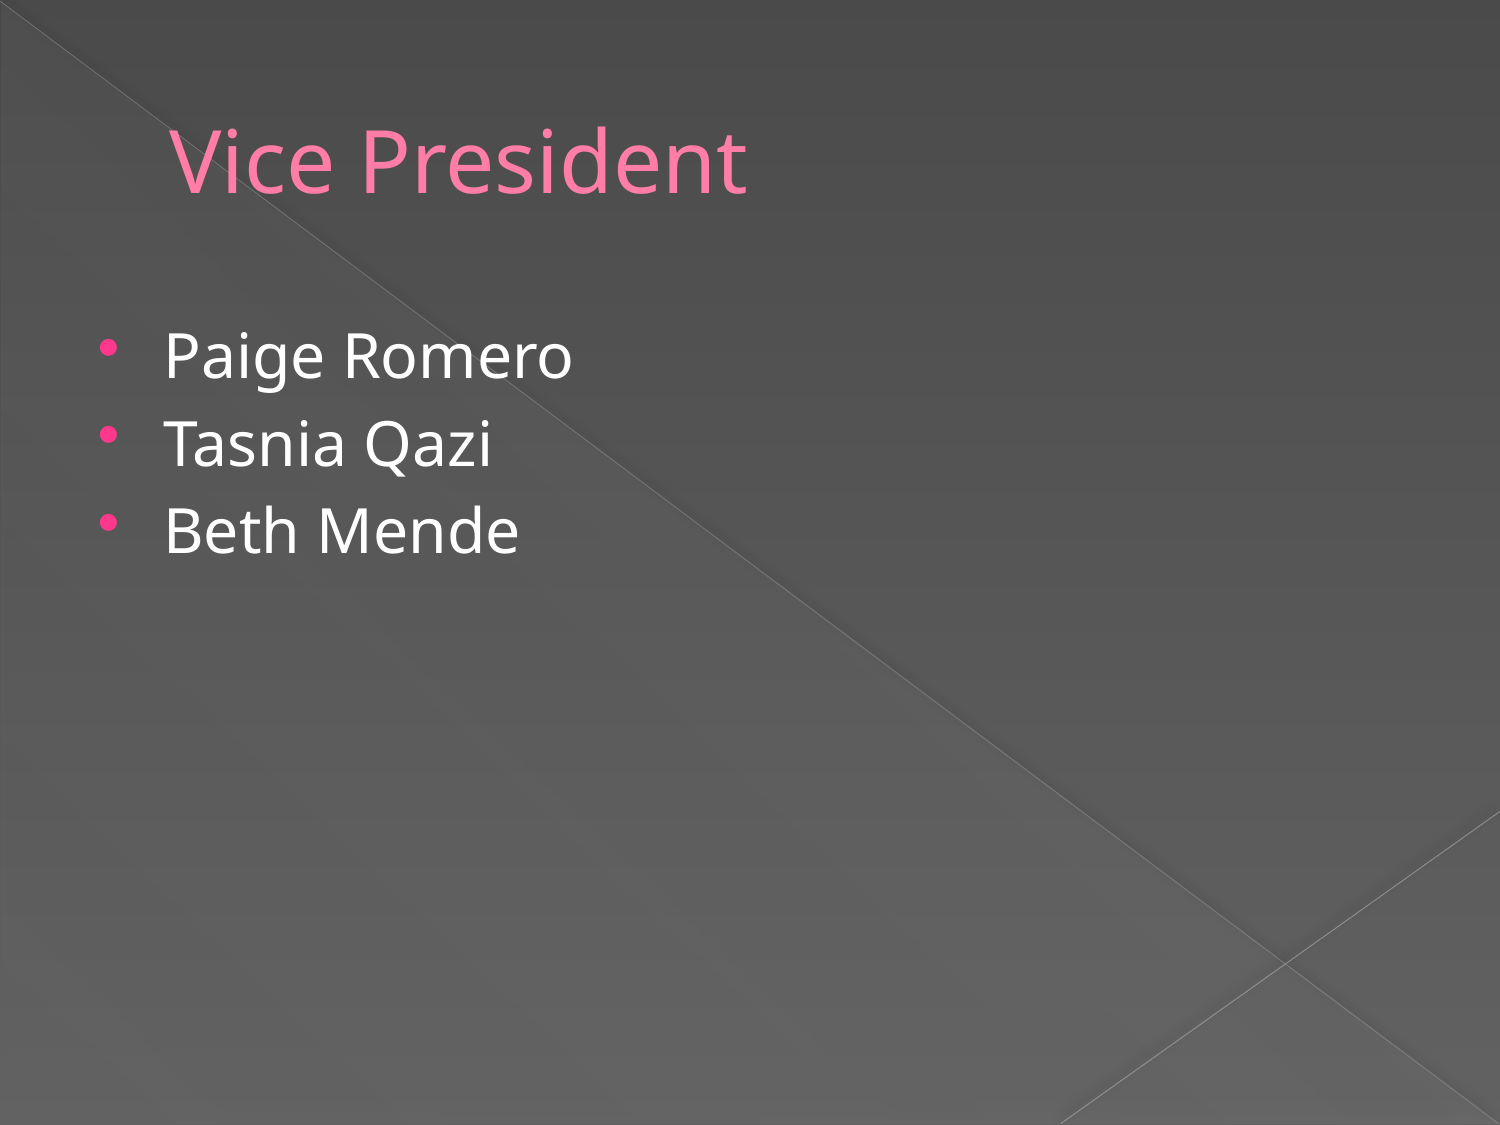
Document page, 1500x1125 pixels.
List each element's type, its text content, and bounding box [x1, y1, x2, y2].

list Paige Romero Tasnia Qazi Beth Mende [75, 308, 1425, 1059]
title Vice President [75, 43, 1425, 274]
